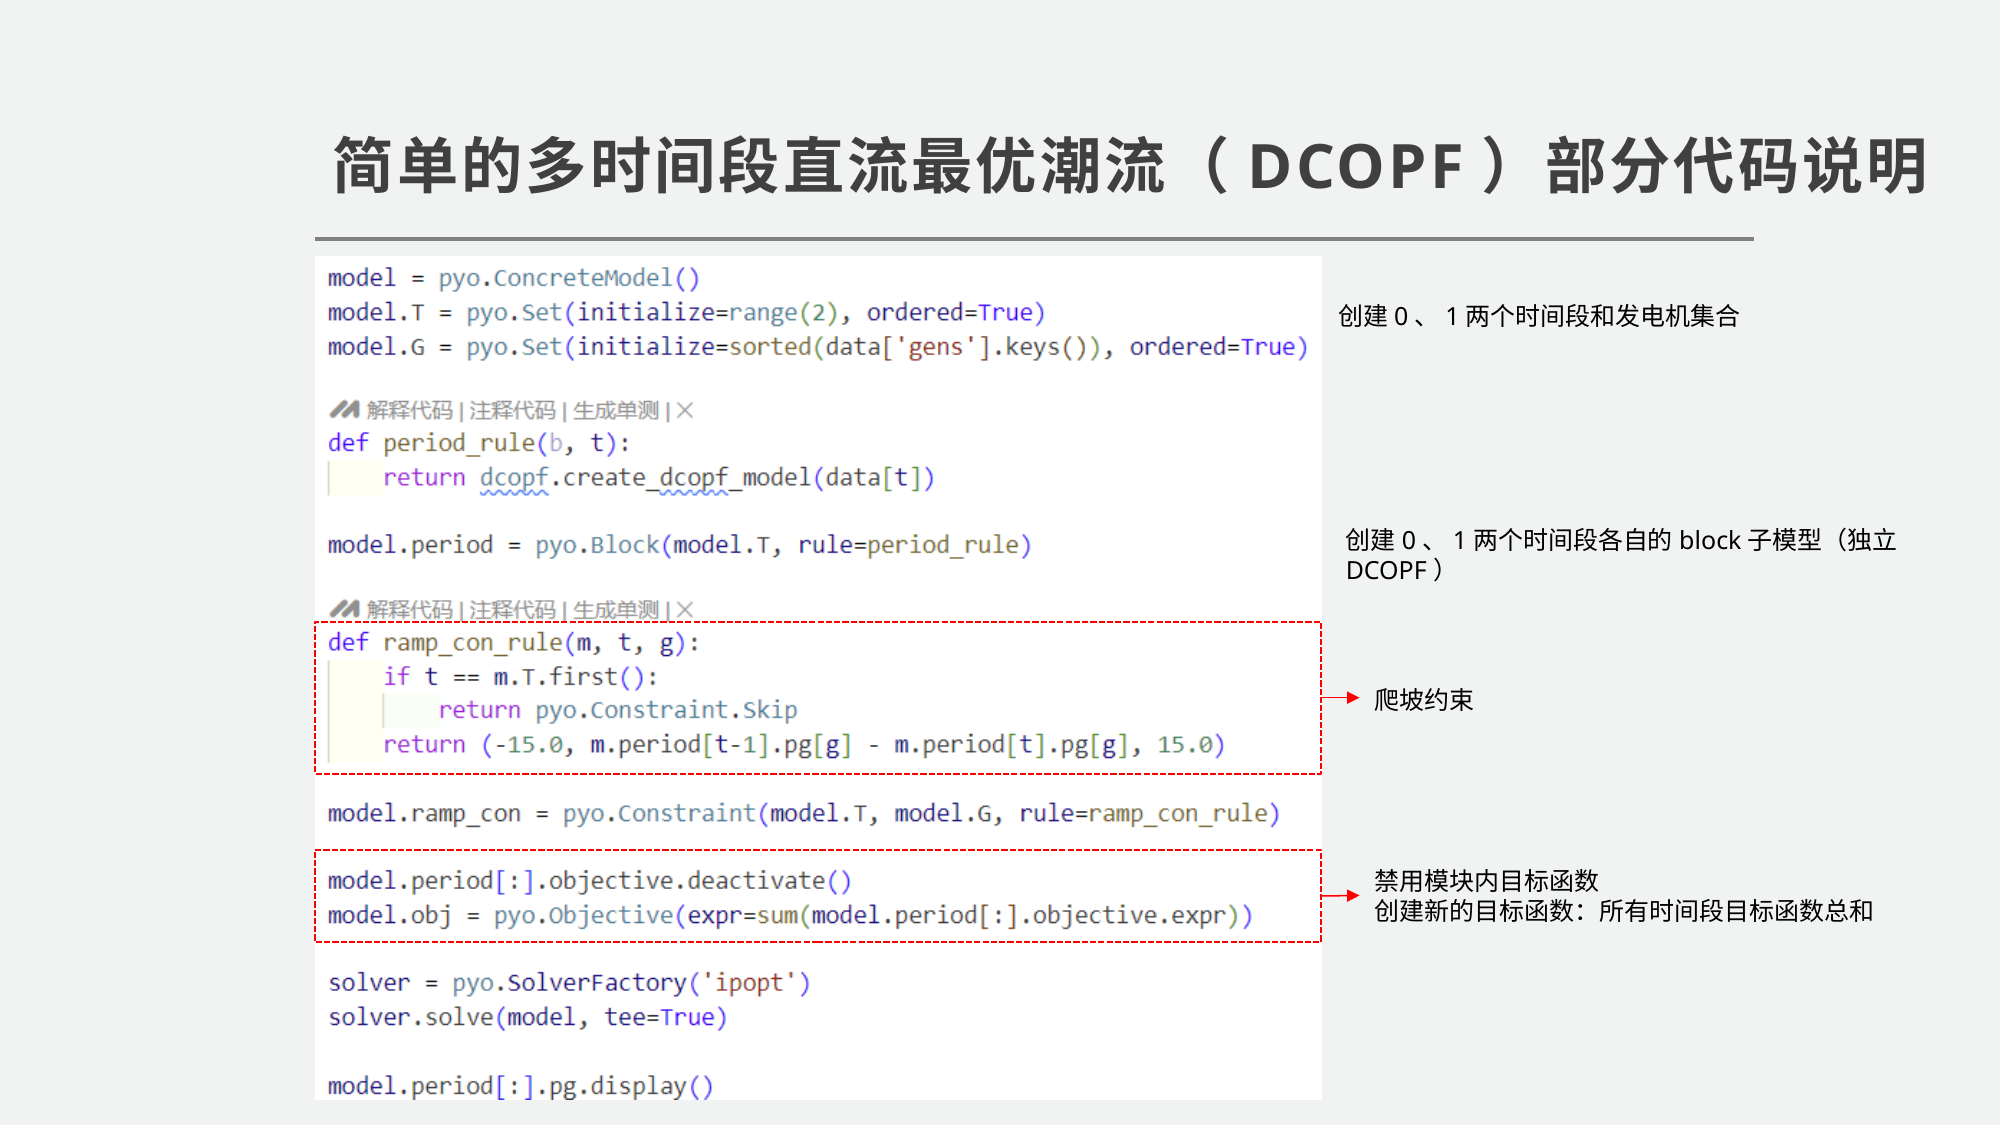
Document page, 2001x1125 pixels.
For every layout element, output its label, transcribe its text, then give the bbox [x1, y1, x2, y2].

picture [314, 774, 1322, 849]
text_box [314, 849, 1360, 943]
picture [314, 255, 1322, 621]
title 简单的多时间段直流最优潮流（DCOPF）部分代码说明 [315, 77, 1947, 217]
text_box 创建0、1两个时间段和发电机集合 [1323, 293, 1804, 338]
text_box 禁用模块内目标函数 创建新的目标函数：所有时间段目标函数总和 [1360, 858, 1928, 933]
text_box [314, 621, 1360, 774]
text_box 创建0、1两个时间段各自的block子模型（独立DCOPF） [1331, 517, 1991, 592]
picture [314, 943, 1322, 1101]
